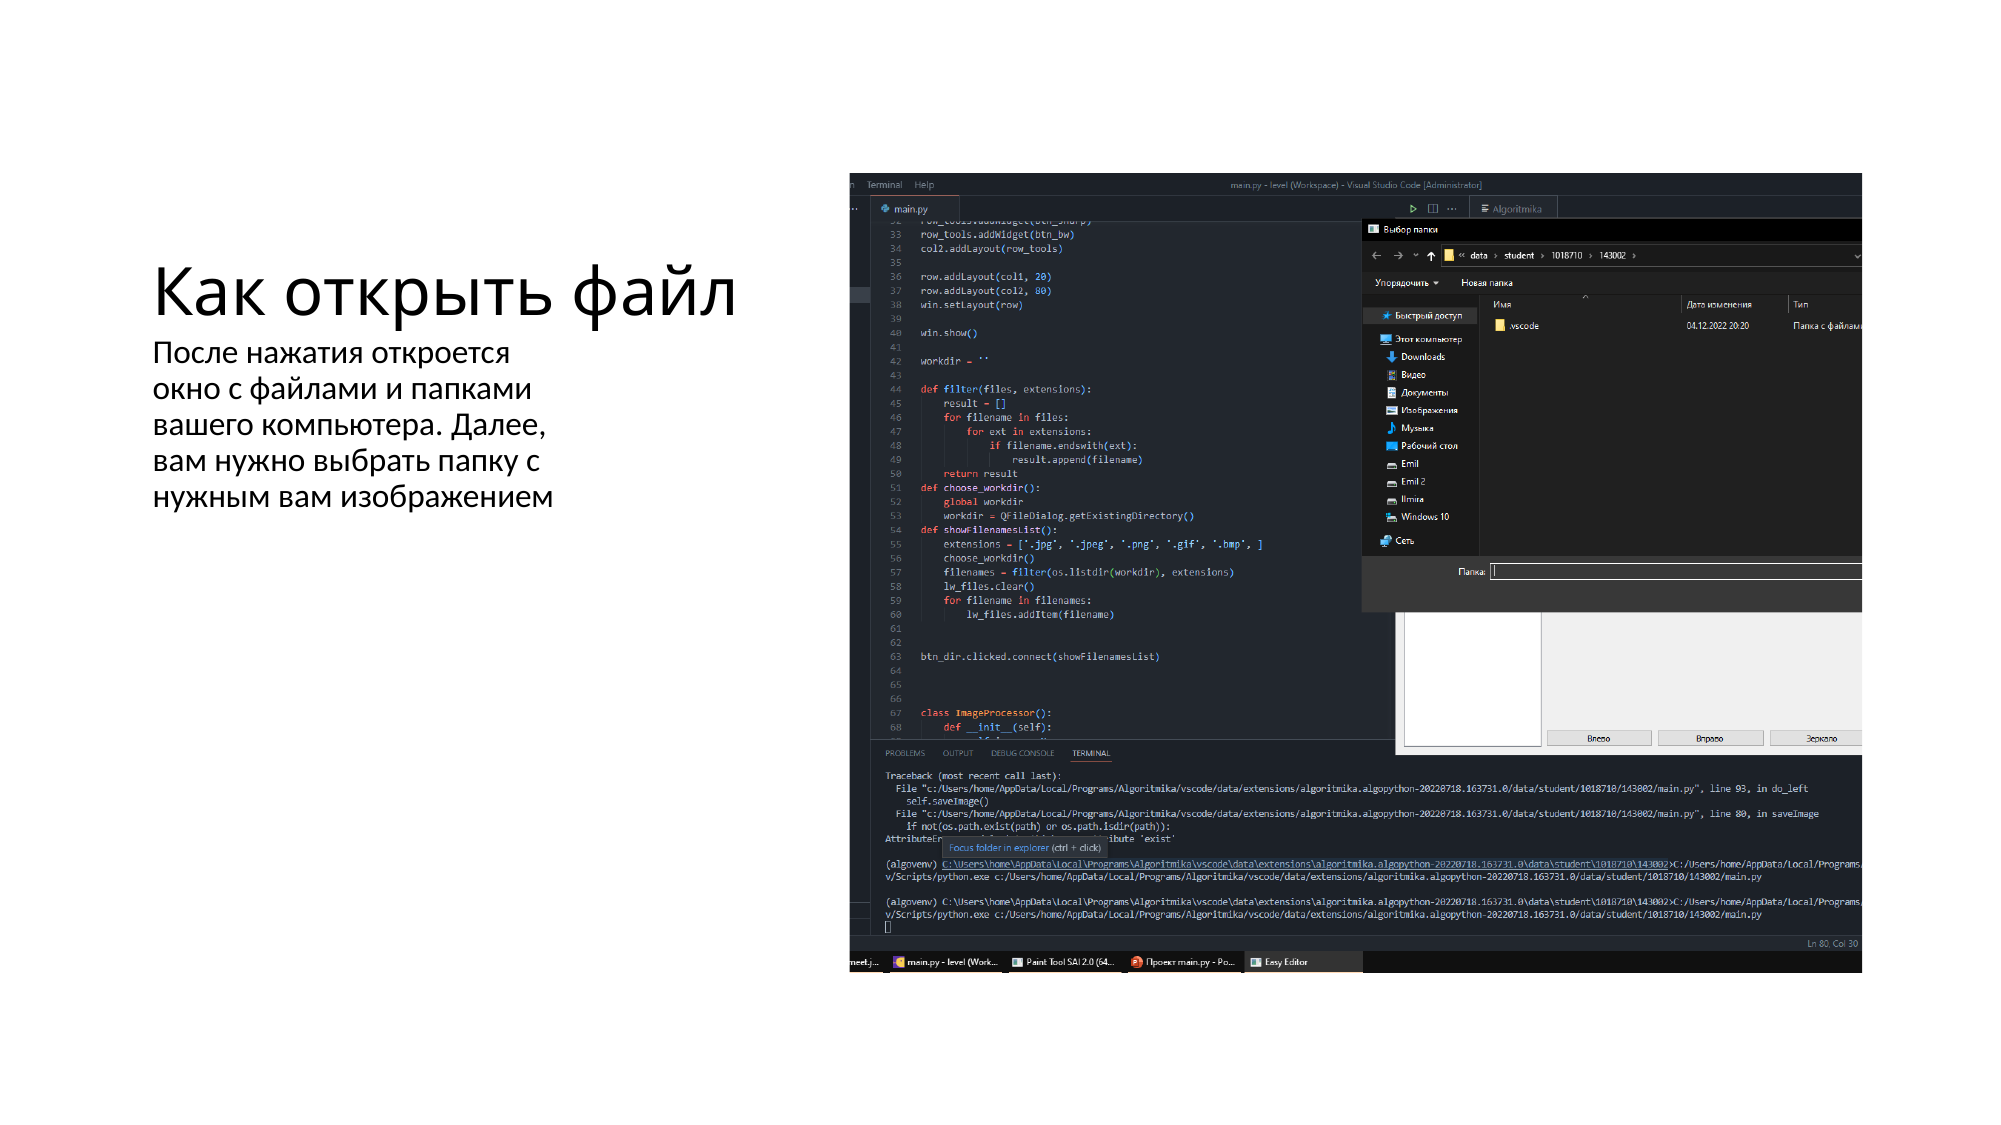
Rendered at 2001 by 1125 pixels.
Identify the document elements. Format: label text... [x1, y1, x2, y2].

list После нажатия откроется окно с файлами и папками вашего компьютера. Далее, вам нужно выбрать папку с нужным вам изображением [137, 327, 594, 696]
title Как открыть файл [137, 75, 783, 338]
picture [849, 173, 1863, 973]
